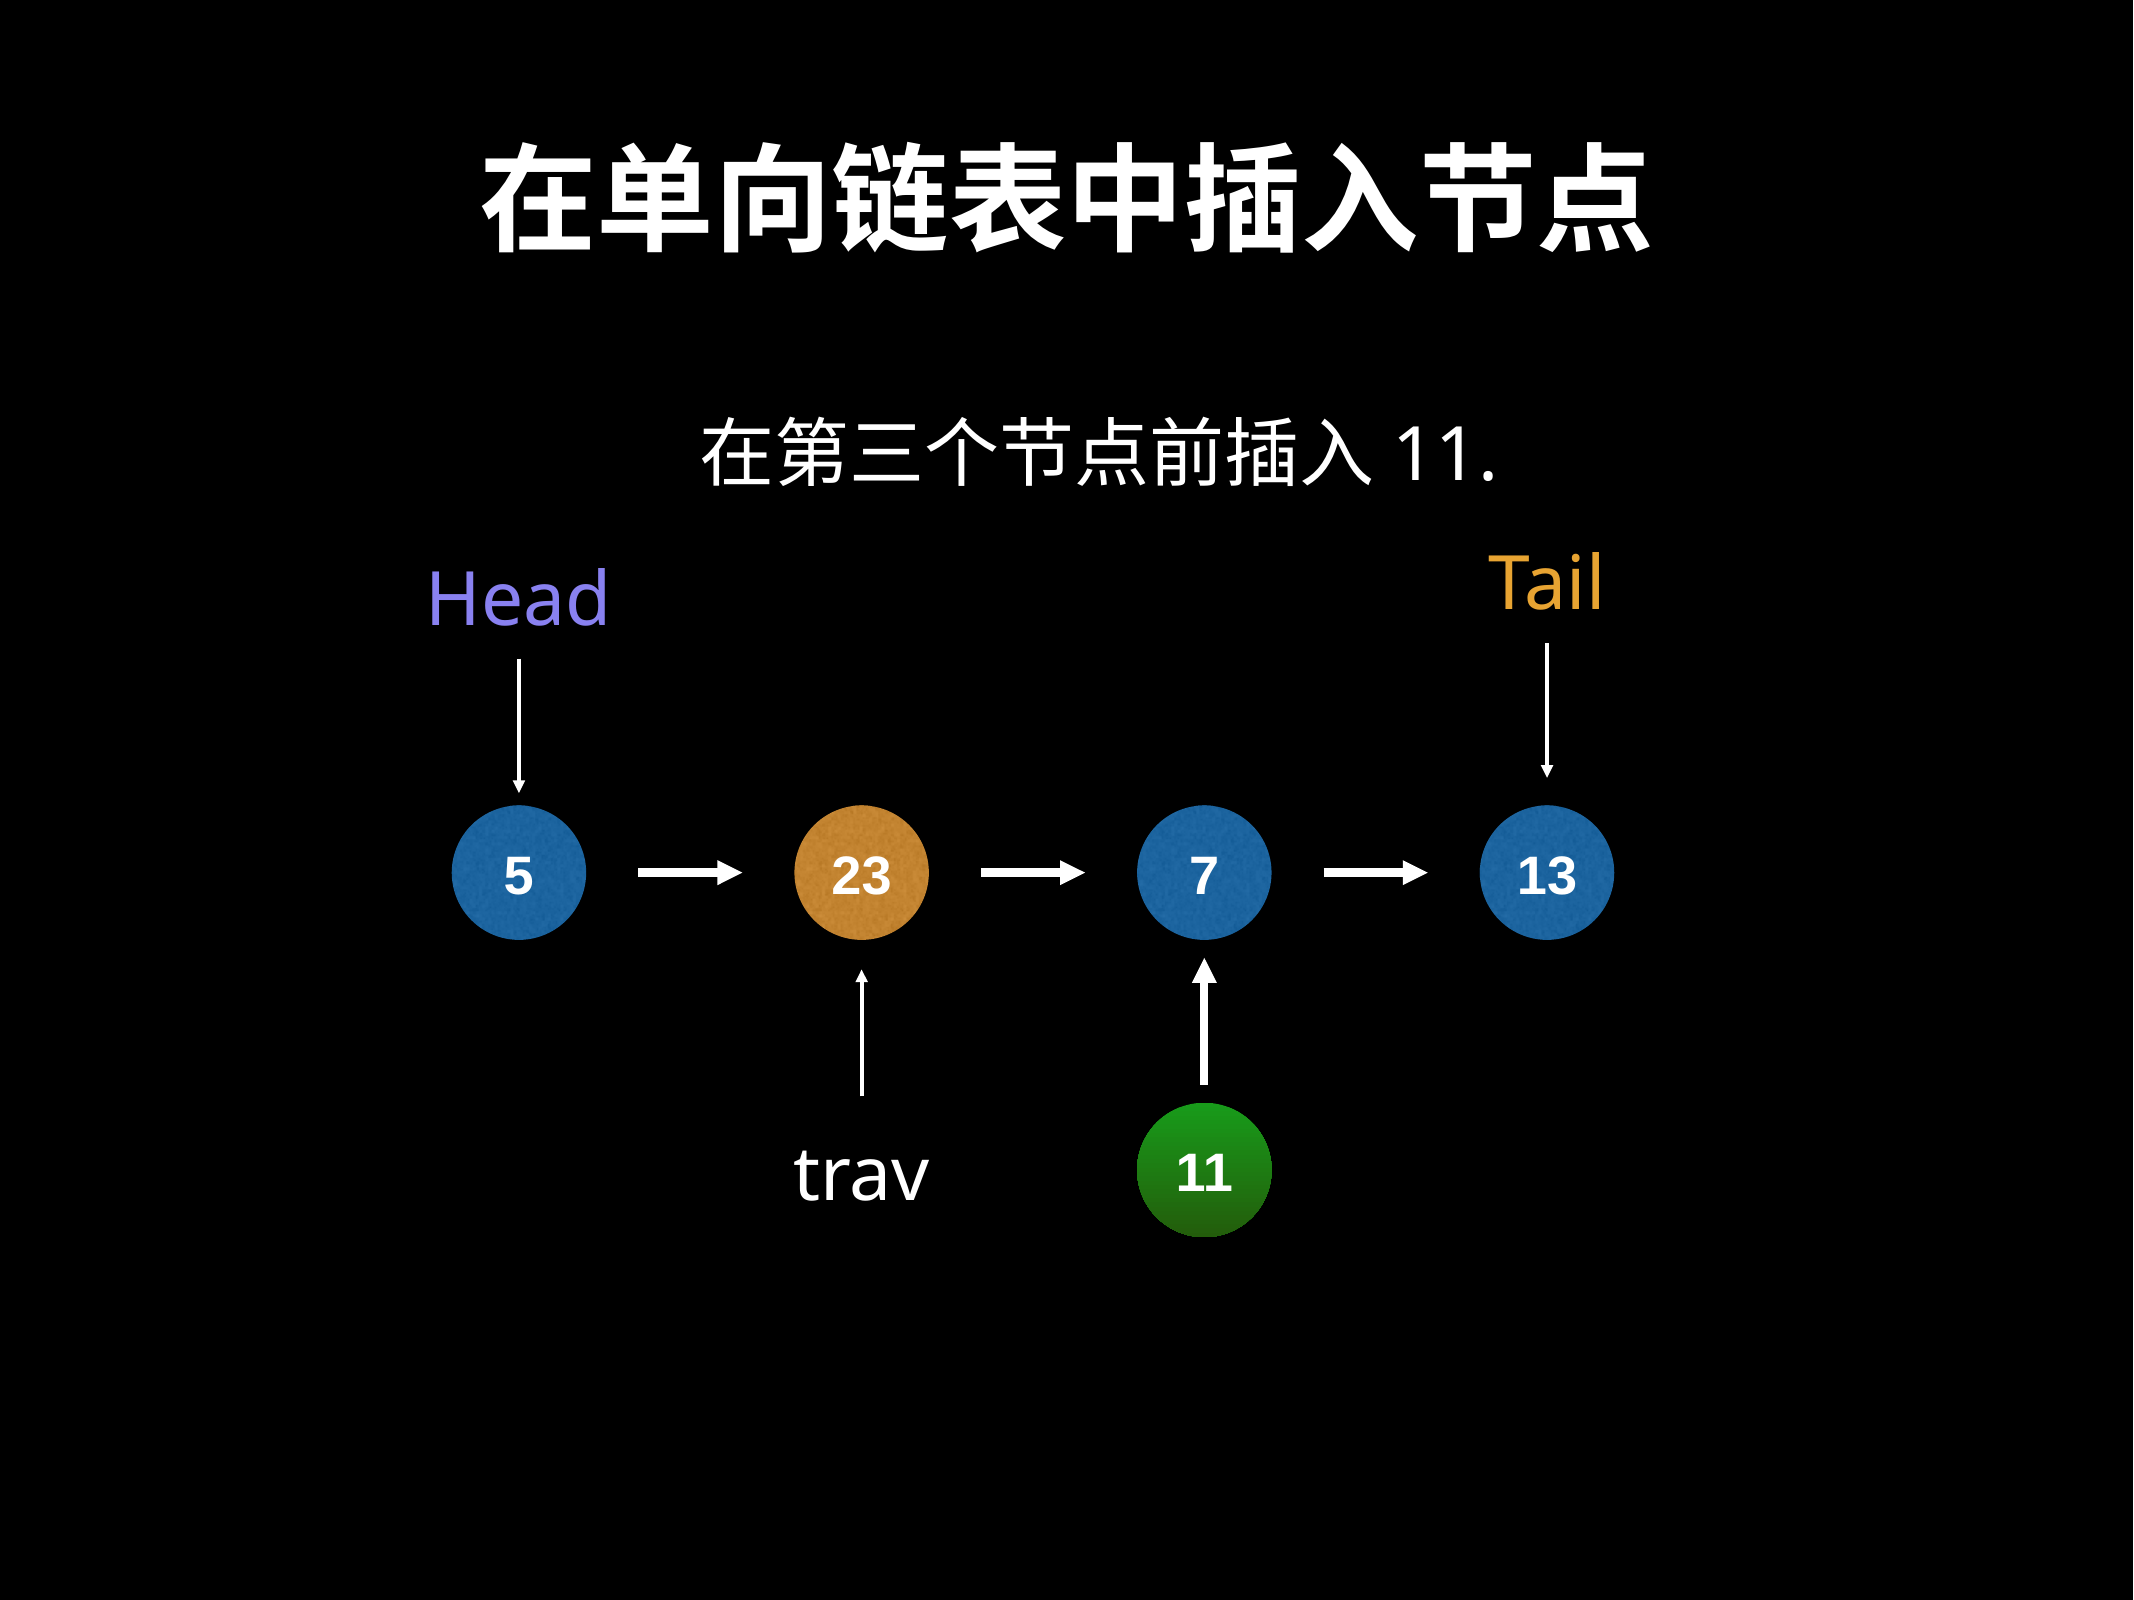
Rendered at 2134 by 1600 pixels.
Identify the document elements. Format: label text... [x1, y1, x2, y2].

text_box Tail [1480, 526, 1614, 634]
text_box 7 [1137, 805, 1272, 940]
text_box [638, 866, 743, 879]
text_box [1540, 643, 1554, 778]
text_box [1323, 866, 1428, 879]
text_box 11 [1137, 1102, 1272, 1238]
text_box trav [784, 1116, 939, 1224]
text_box [980, 866, 1086, 879]
text_box 5 [451, 805, 587, 940]
text_box 在第三个节点前插入11. [691, 396, 1508, 504]
text_box 13 [1479, 805, 1615, 940]
text_box Head [417, 541, 621, 649]
title 在单向链表中插入节点 [63, 51, 2070, 341]
text_box [855, 969, 868, 1097]
text_box [512, 658, 526, 794]
text_box [1198, 957, 1211, 1085]
text_box 23 [794, 805, 929, 940]
